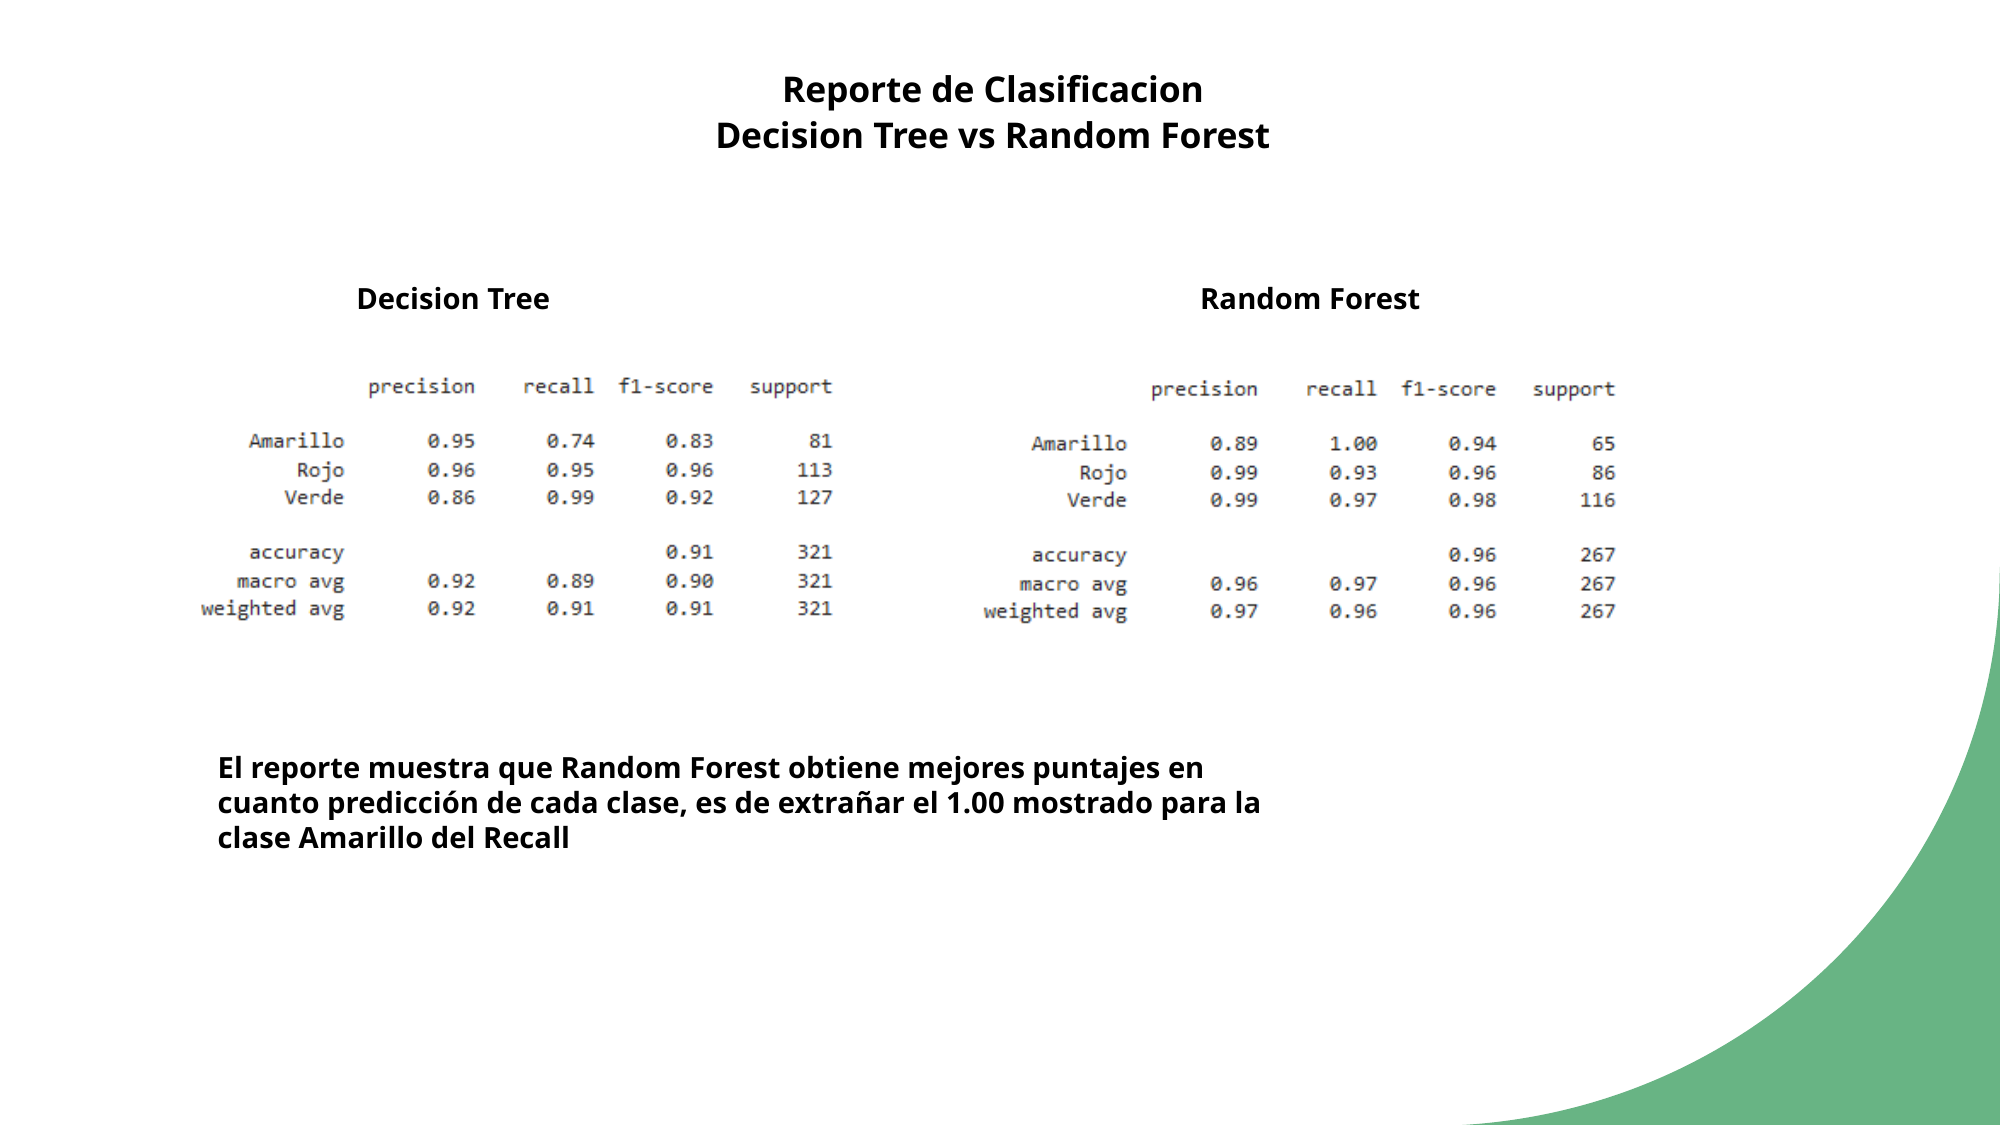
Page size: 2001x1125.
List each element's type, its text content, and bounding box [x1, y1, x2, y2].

picture [194, 373, 862, 641]
picture [964, 367, 1662, 649]
text_box Random Forest [1185, 273, 1463, 324]
text_box Decision Tree [341, 273, 619, 324]
text_box Reporte de Clasificacion Decision Tree vs Random Forest [176, 54, 1809, 164]
text_box El reporte muestra que Random Forest obtiene mejores puntajes en cuanto predicción de cada clase, es de extrañar el 1.00 mostrado para la clase Amarillo del Recall [202, 742, 1313, 862]
